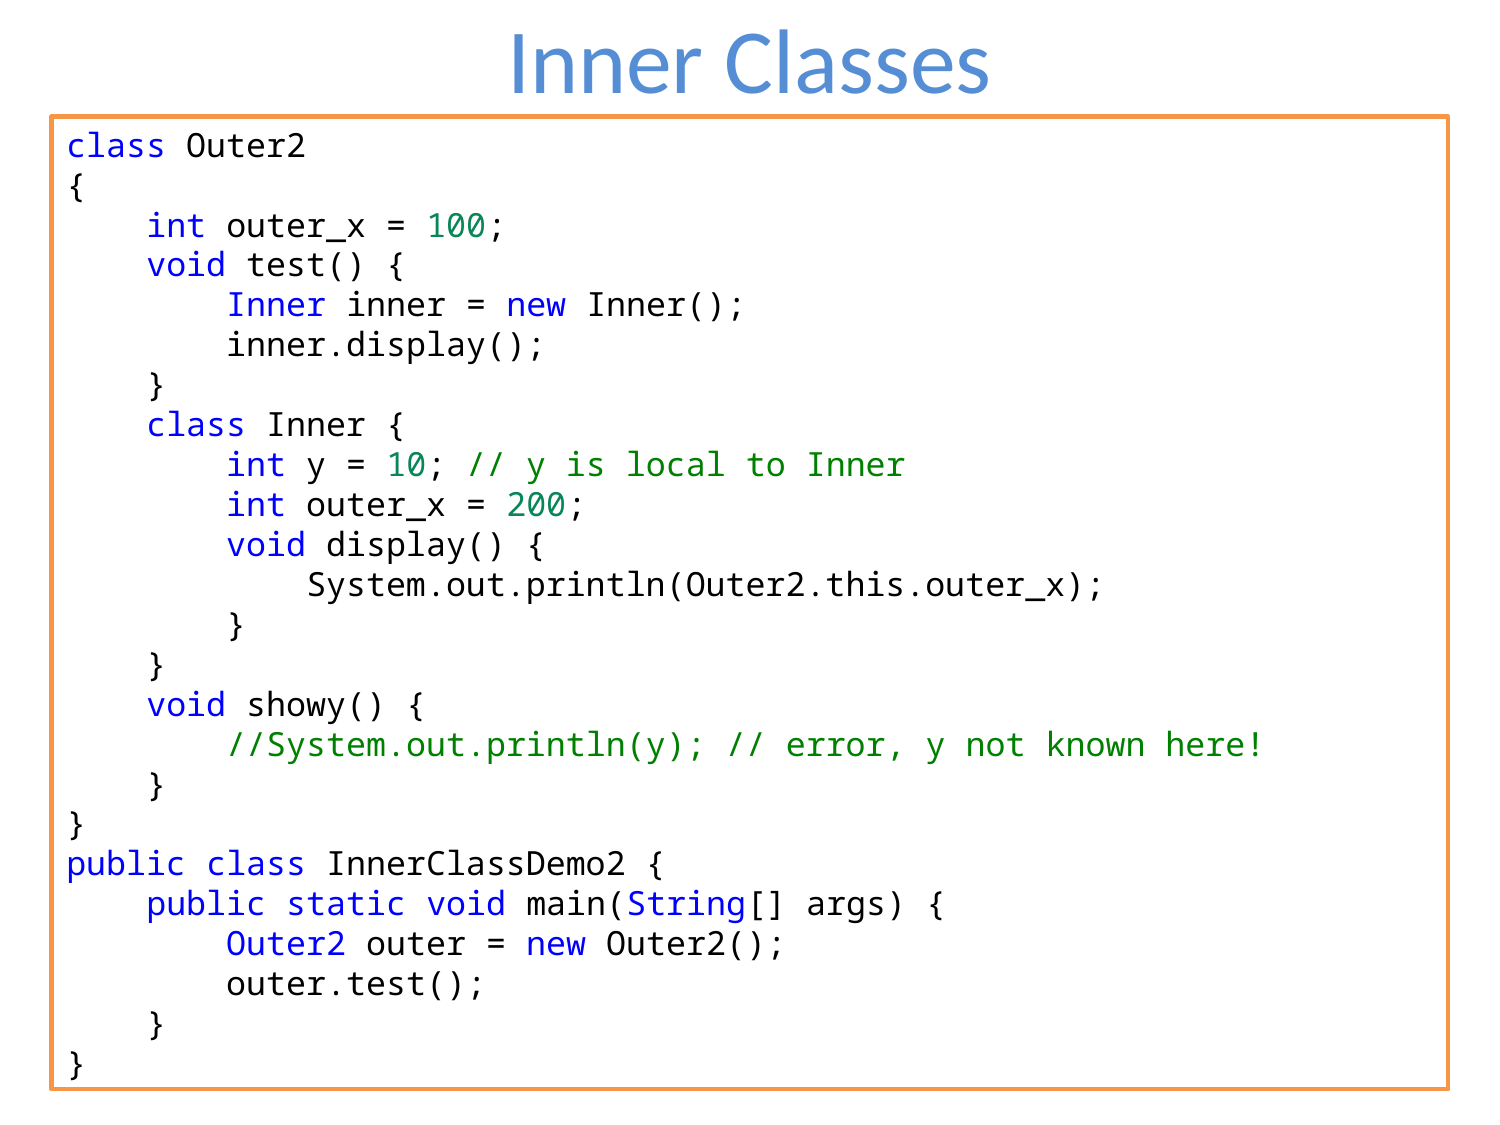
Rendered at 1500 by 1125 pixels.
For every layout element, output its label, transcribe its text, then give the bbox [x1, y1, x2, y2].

title Inner Classes [75, 0, 1425, 151]
text_box class Outer2 { int outer_x = 100; void test() { Inner inner = new Inner(); inner.display(); } class Inner { int y = 10; // y is local to Inner int outer_x = 200; void display() { System.out.println(Outer2.this.outer_x); } } void showy() { //System.out.println(y); // error, y not known here! } } public class InnerClassDemo2 { public static void main(String[] args) { Outer2 outer = new Outer2(); outer.test(); } } [49, 114, 1450, 1091]
slide_number 80 [1074, 1042, 1425, 1103]
